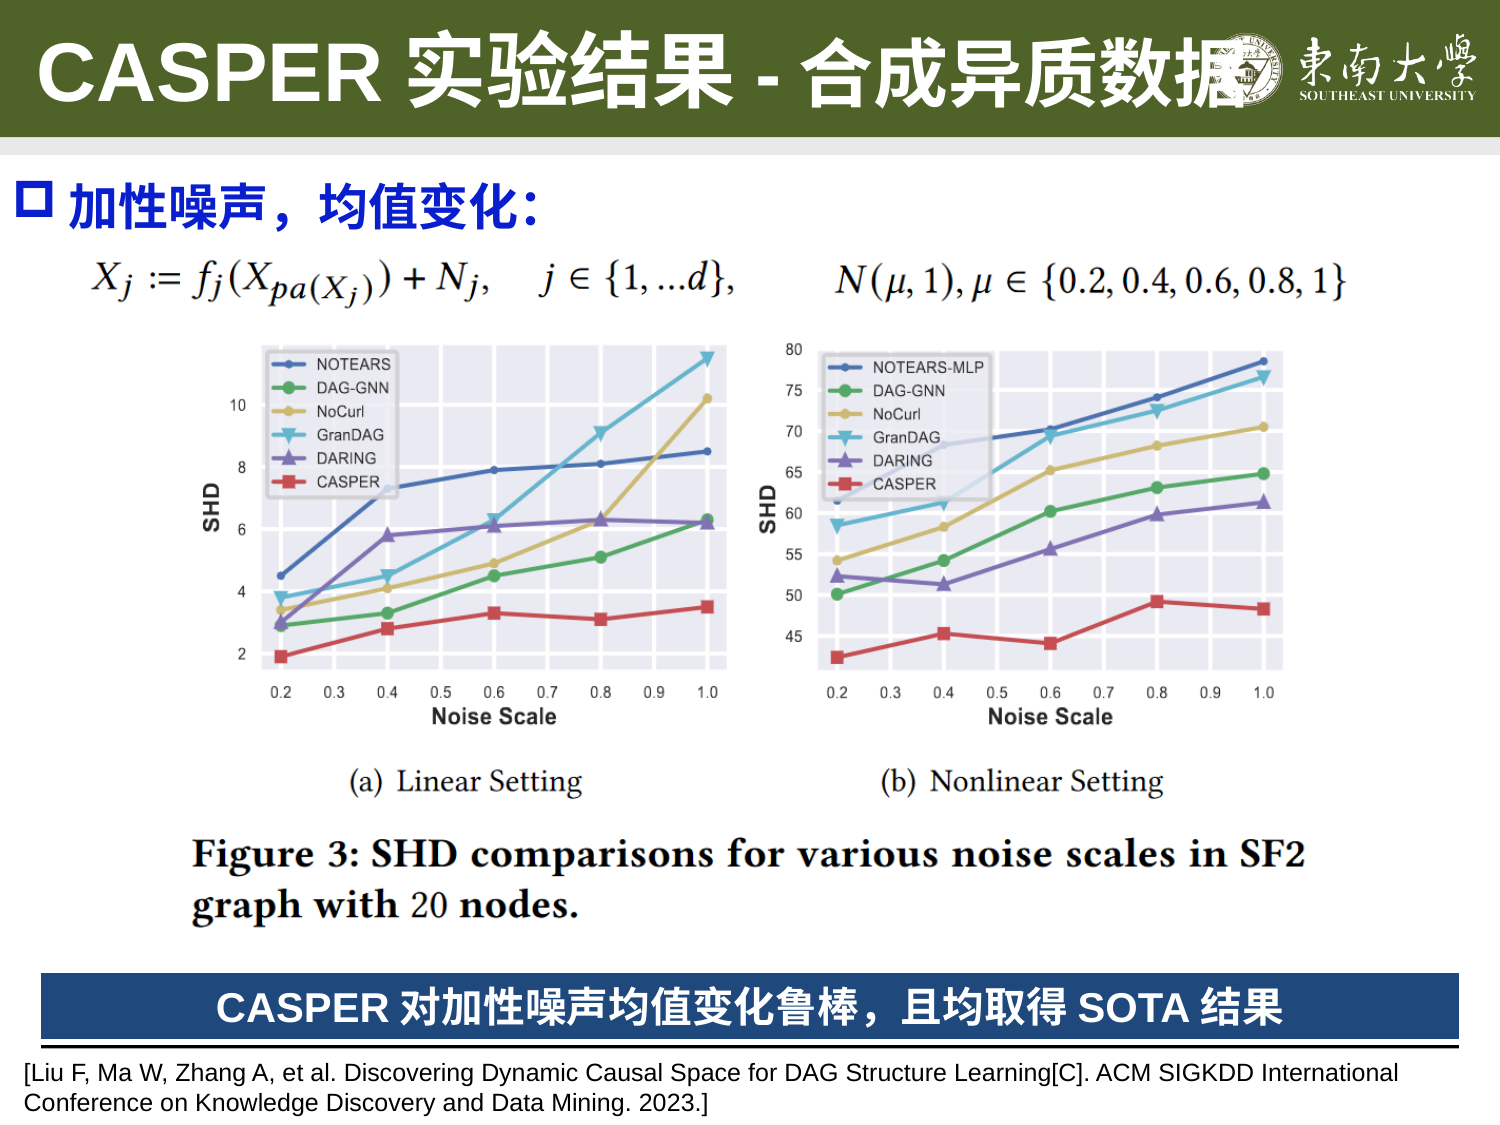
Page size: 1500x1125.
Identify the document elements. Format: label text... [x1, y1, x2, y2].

text_box CASPER对加性噪声均值变化鲁棒，且均取得SOTA结果 [41, 973, 1459, 1039]
text_box [Liu F, Ma W, Zhang A, et al. Discovering Dynamic Causal Space for DAG Structure Learning[C]. ACM SIGKDD International Conference on Knowledge Discovery and Data Mining. 2023.] [8, 1049, 1500, 1124]
text_box 加性噪声，均值变化： [0, 137, 1498, 243]
picture [83, 249, 741, 316]
picture [820, 255, 1357, 310]
title CASPER实验结果-合成异质数据 [0, 0, 1500, 138]
picture [182, 335, 1318, 934]
